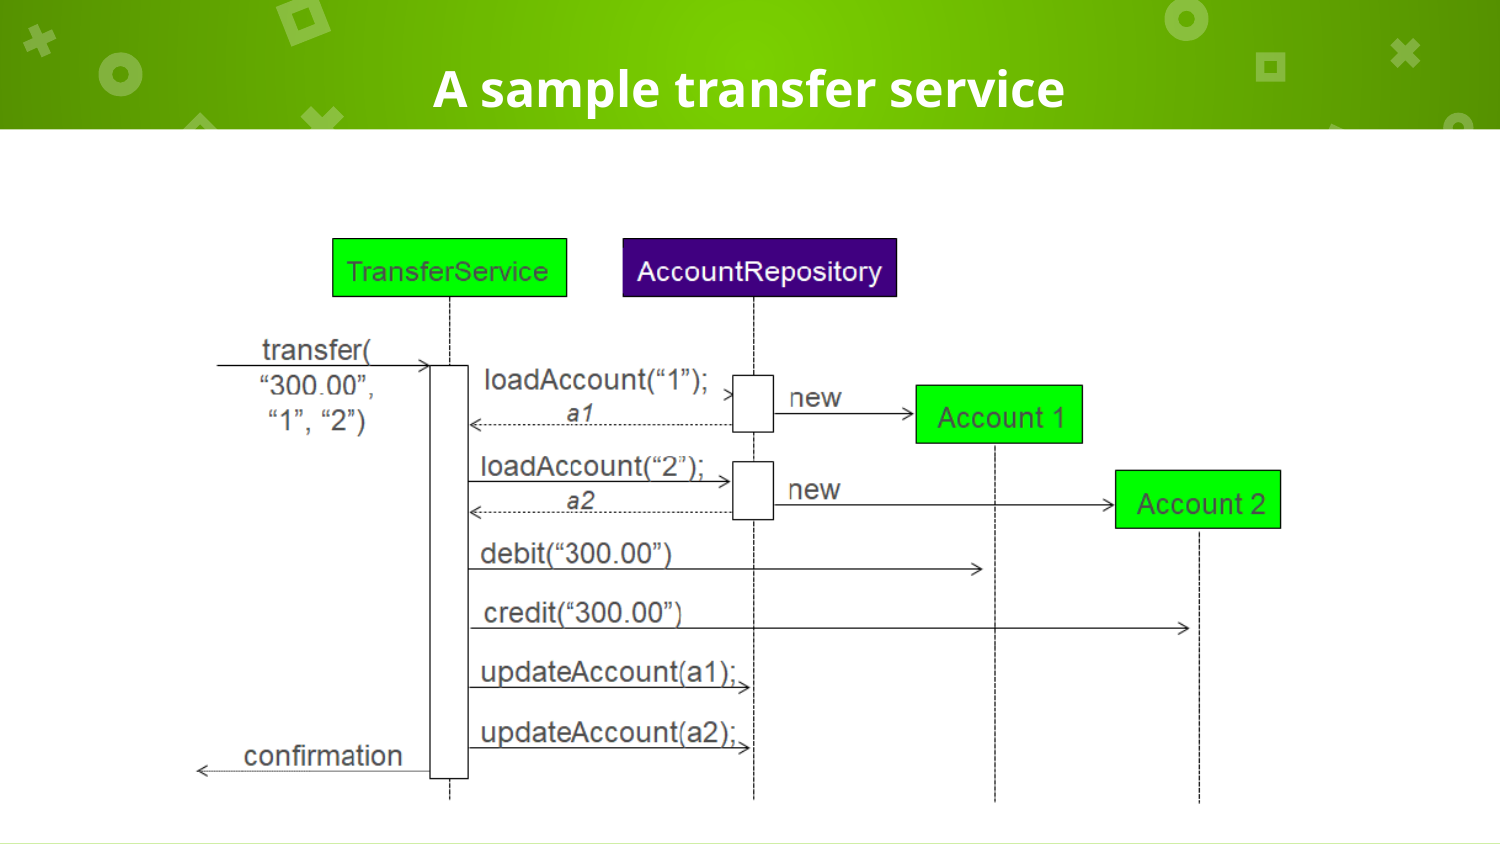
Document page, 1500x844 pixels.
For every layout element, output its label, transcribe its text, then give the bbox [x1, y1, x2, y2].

picture [187, 238, 1285, 804]
title A sample transfer service [142, 0, 1358, 175]
